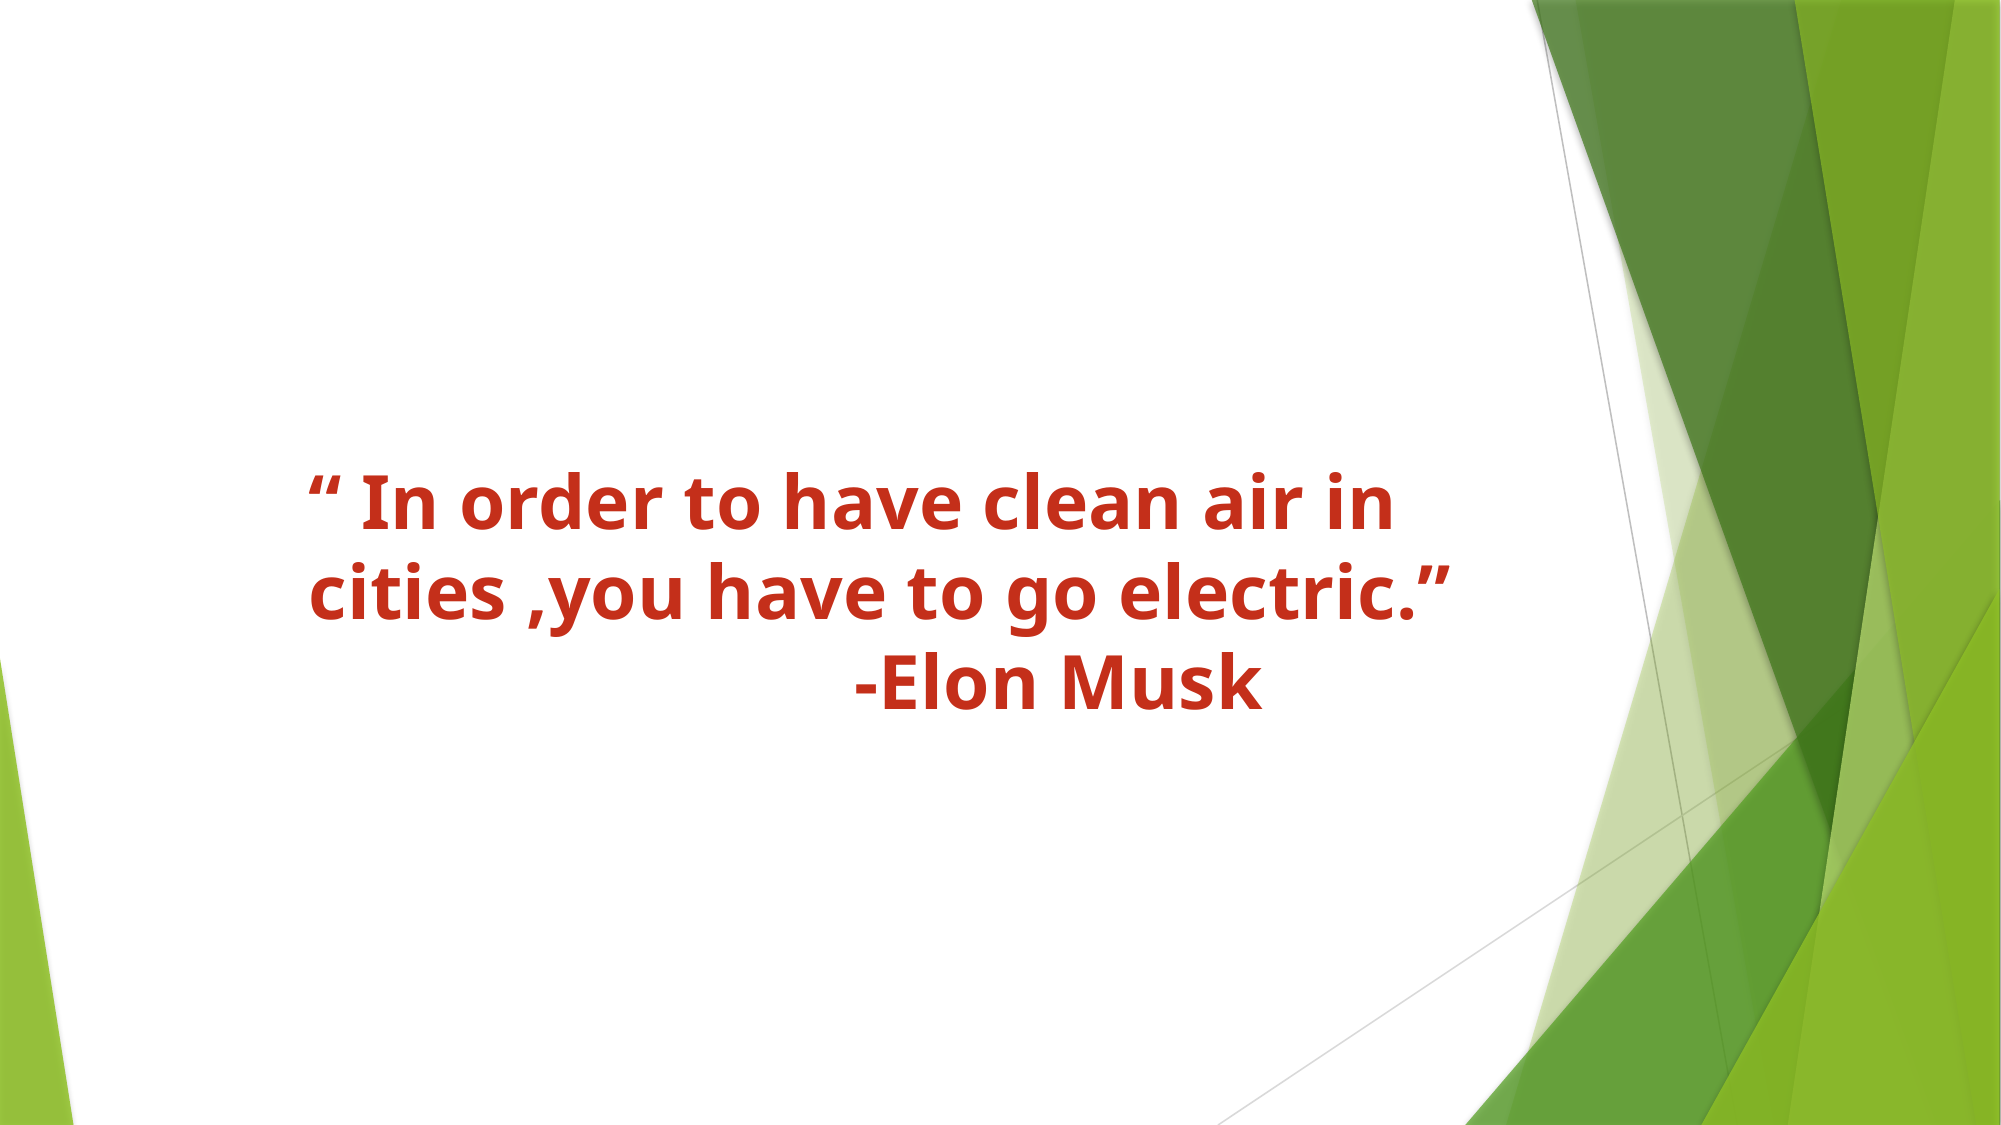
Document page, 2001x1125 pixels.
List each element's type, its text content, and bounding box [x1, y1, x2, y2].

text_box “ In order to have clean air in cities ,you have to go electric.” -Elon Musk [293, 446, 1470, 732]
